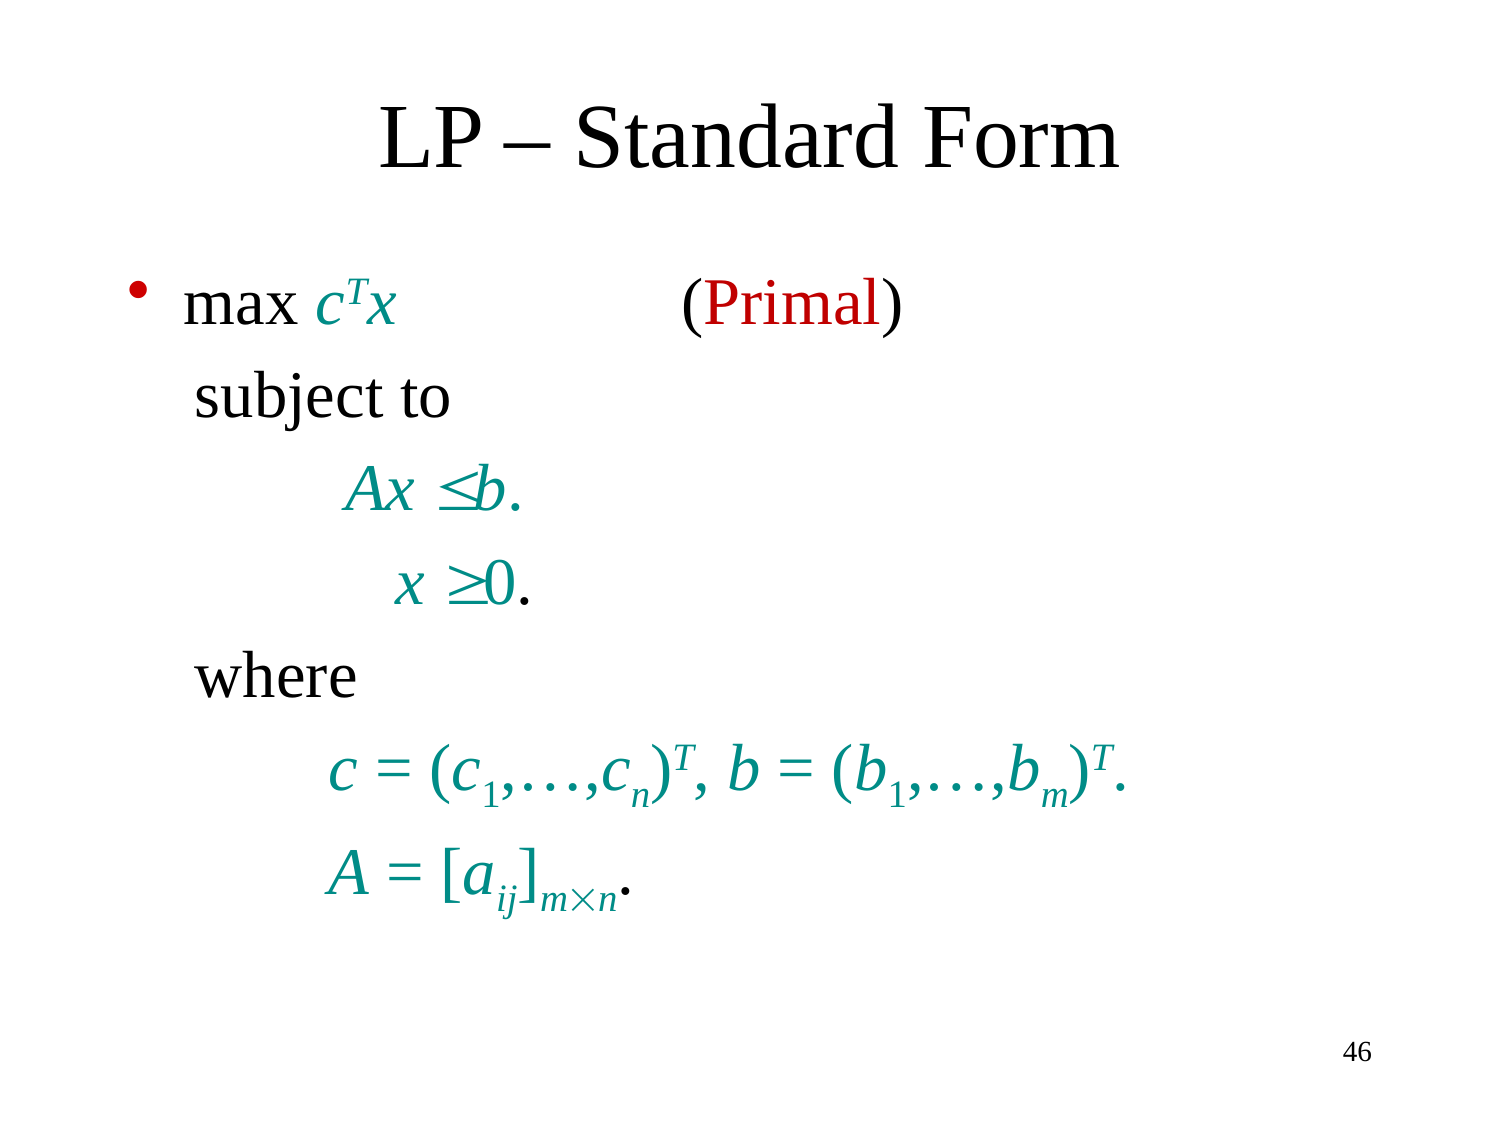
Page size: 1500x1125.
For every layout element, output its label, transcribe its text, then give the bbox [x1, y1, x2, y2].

slide_number 46 [1074, 1024, 1388, 1101]
title LP – Standard Form [112, 37, 1388, 226]
list max cTx (Primal) subject to Ax  b. x  0. where c = (c1,…,cn)T, b = (b1,…,bm)T. A = [aij]mn. [112, 249, 1388, 1001]
